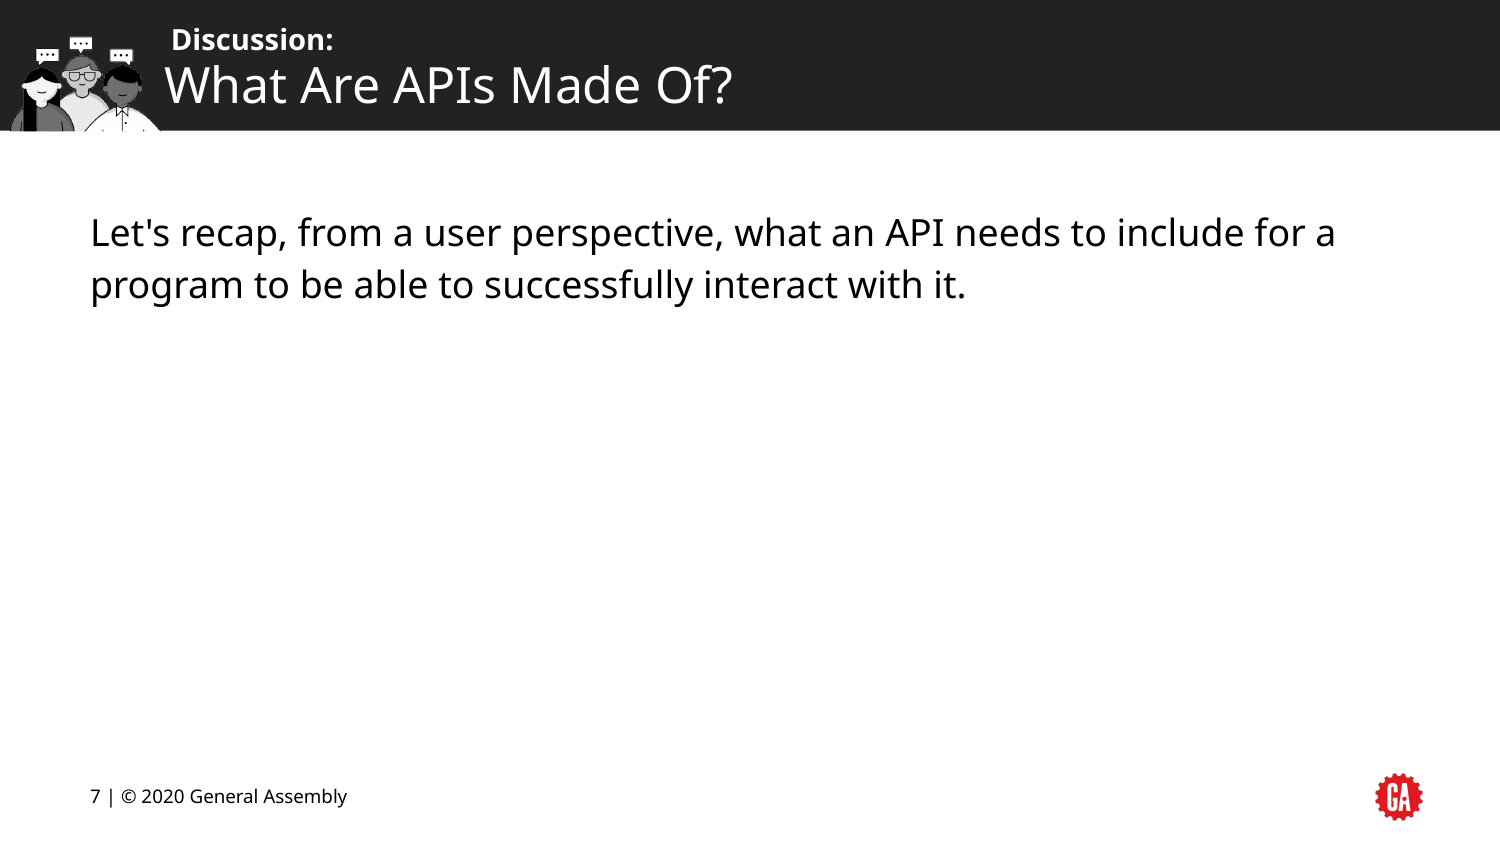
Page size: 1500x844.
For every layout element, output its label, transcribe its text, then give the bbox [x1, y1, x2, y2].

list Let's recap, from a user perspective, what an API needs to include for a program to be able to successfully interact with it. [75, 187, 1425, 670]
slide_number ‹#› | © 2020 General Assembly [75, 764, 465, 830]
title What Are APIs Made Of? [149, 38, 971, 115]
picture [1373, 771, 1425, 823]
picture [6, 35, 163, 132]
